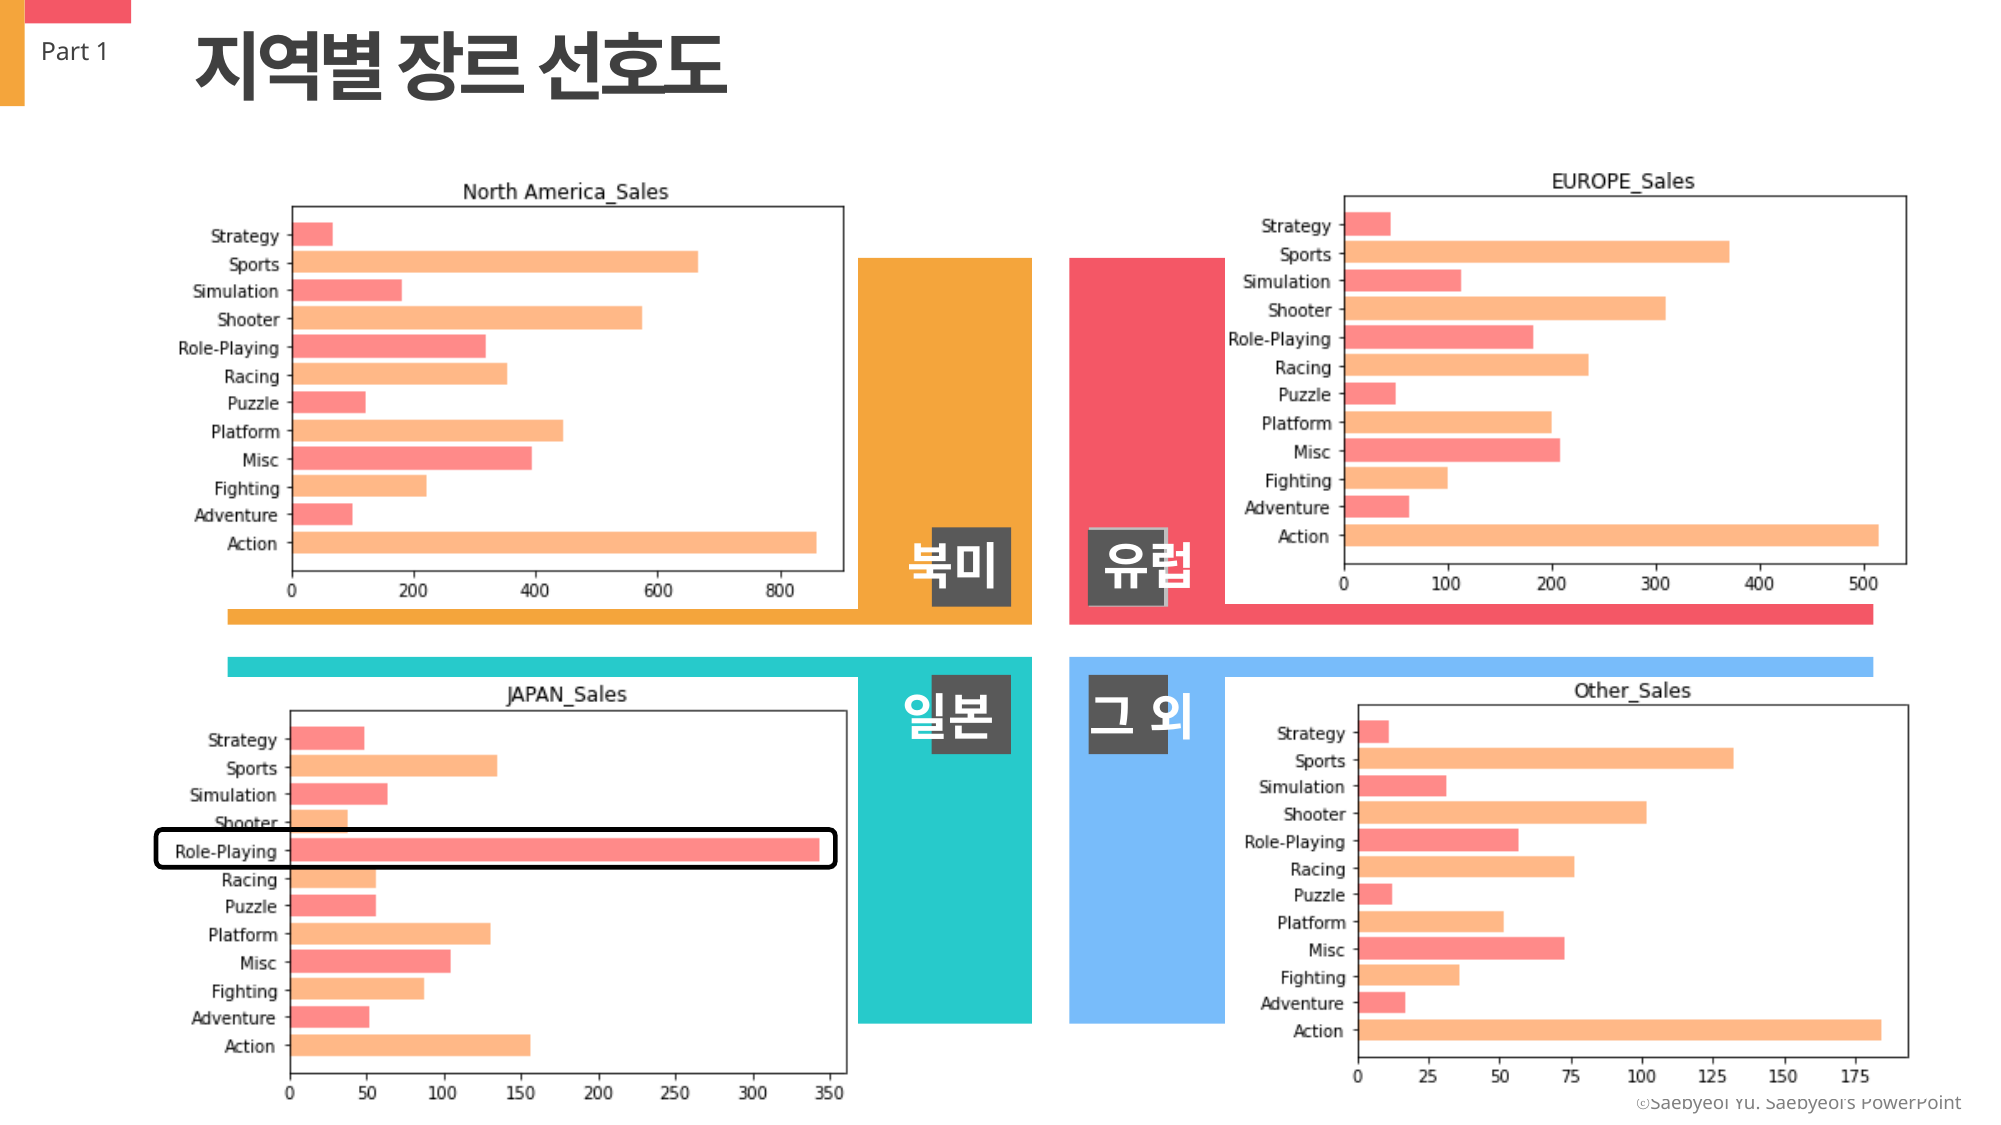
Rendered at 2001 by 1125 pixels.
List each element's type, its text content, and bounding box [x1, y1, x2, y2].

text_box 북미 [892, 527, 1025, 603]
text_box [1068, 257, 1874, 626]
text_box 그 외 [1074, 678, 1225, 754]
picture [1225, 172, 1926, 604]
text_box 일본 [887, 677, 1027, 753]
text_box [227, 257, 1033, 626]
text_box 지역별 장르 선호도 [178, 11, 747, 117]
text_box [227, 656, 1033, 1025]
text_box 유럽 [1088, 527, 1225, 602]
text_box [1088, 602, 1169, 608]
text_box [931, 603, 1012, 608]
picture [157, 677, 858, 1113]
picture [1225, 677, 1926, 1099]
picture [157, 171, 858, 609]
text_box [1068, 656, 1874, 1025]
text_box [1088, 674, 1169, 678]
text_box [0, 0, 132, 107]
text_box [1087, 529, 1164, 606]
